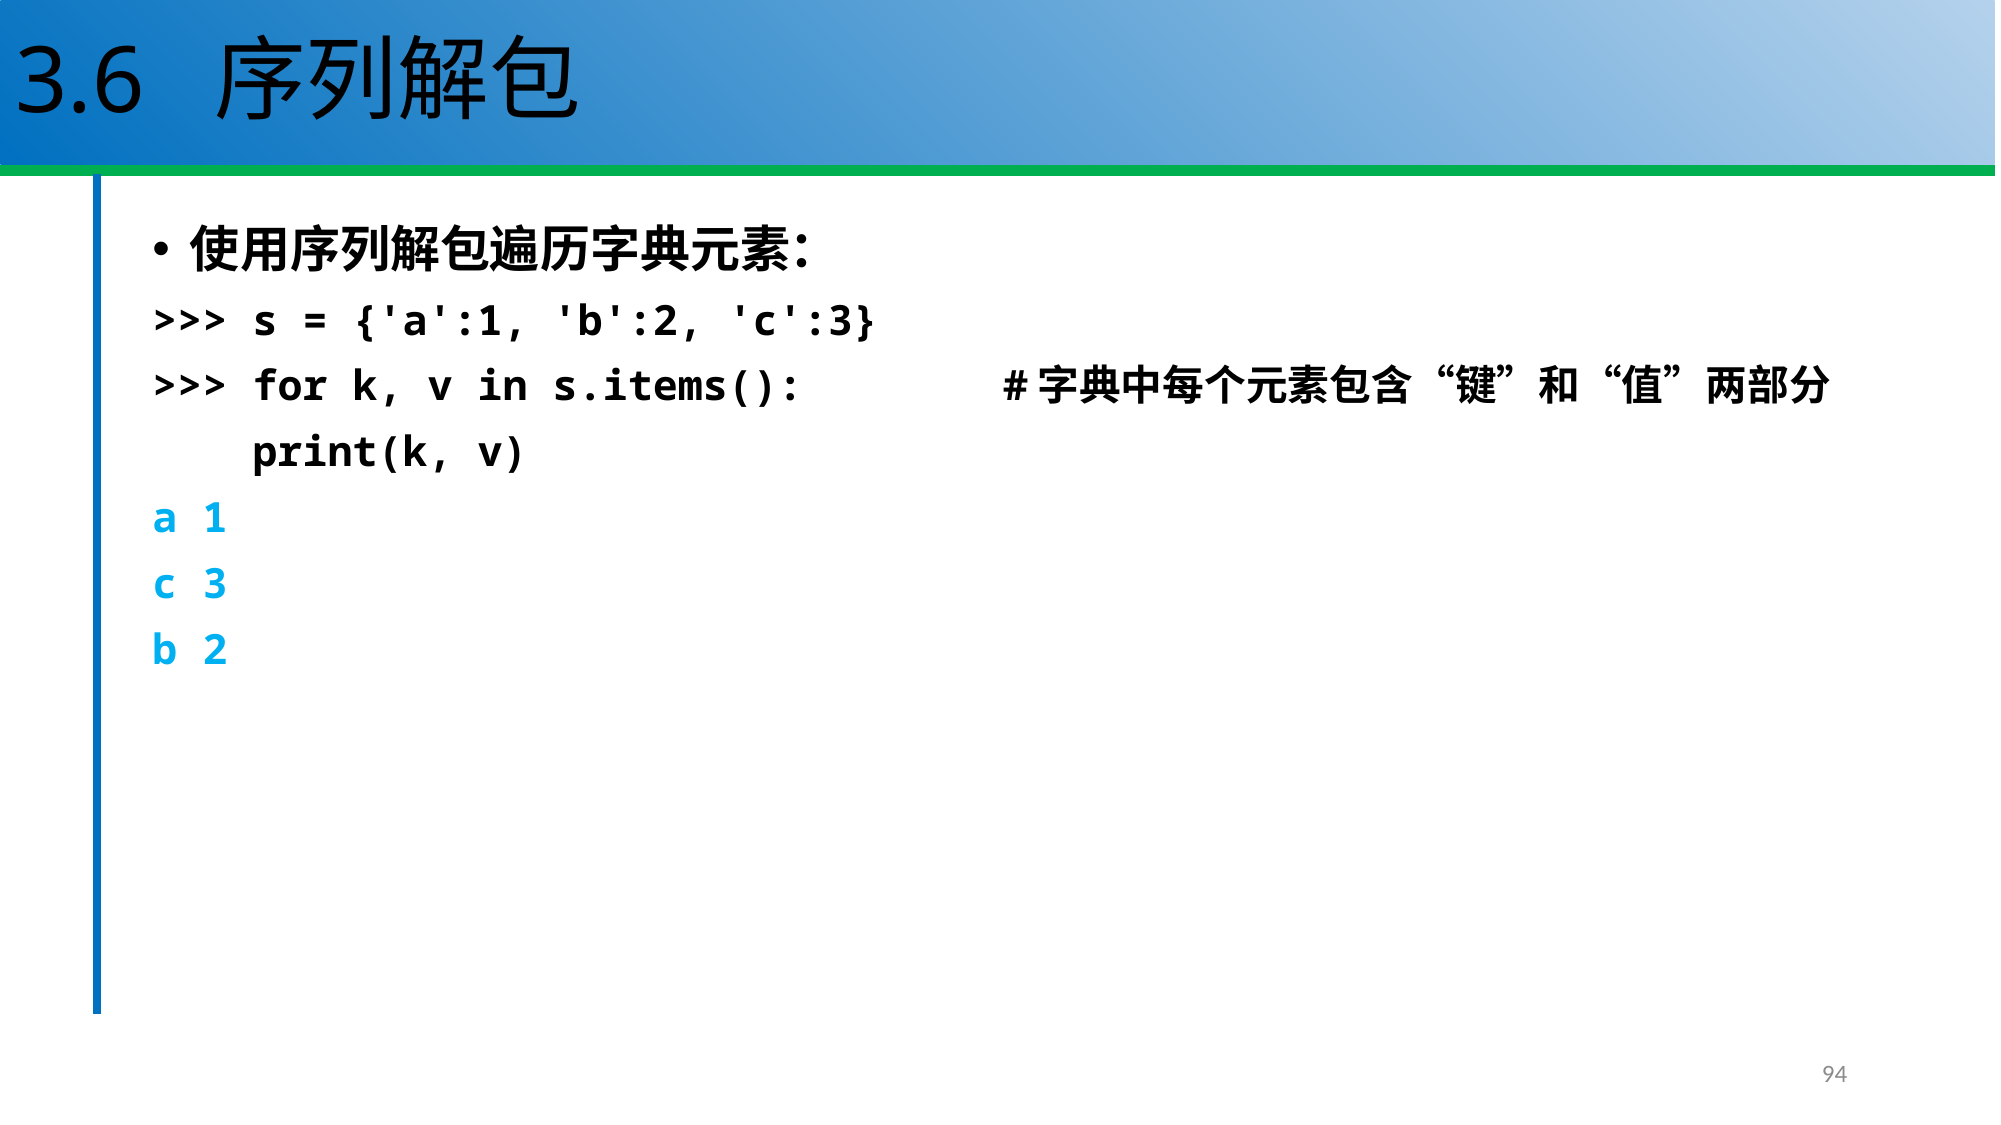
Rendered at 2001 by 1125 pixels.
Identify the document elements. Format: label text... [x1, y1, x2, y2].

title 3.6 序列解包 [0, 0, 1995, 165]
list 使用序列解包遍历字典元素： >>> s = {'a':1, 'b':2, 'c':3} >>> for k, v in s.items(): #字典中每个元素包含“键”和“值”两部分 print(k, v) a 1 c 3 b 2 [137, 216, 1863, 978]
slide_number 94 [1412, 1042, 1863, 1103]
